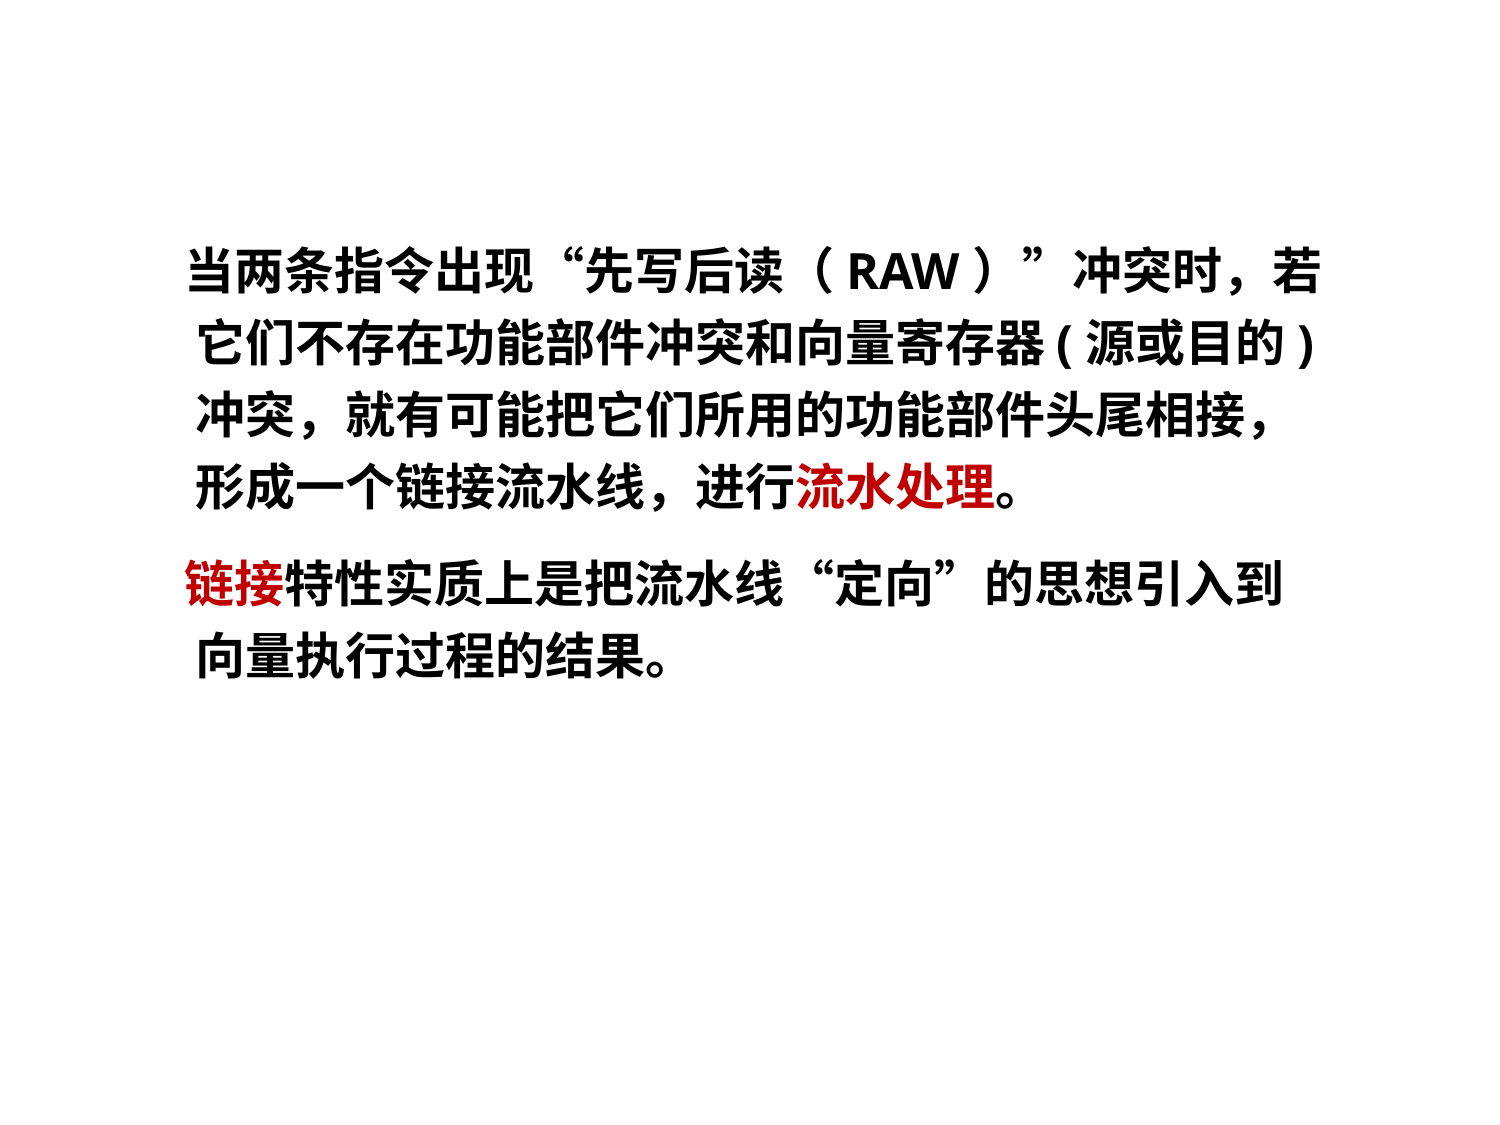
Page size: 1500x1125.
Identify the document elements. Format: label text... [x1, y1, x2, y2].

text_box 当两条指令出现“先写后读（RAW）”冲突时，若它们不存在功能部件冲突和向量寄存器(源或目的) 冲突，就有可能把它们所用的功能部件头尾相接，形成一个链接流水线，进行流水处理。 链接特性实质上是把流水线“定向”的思想引入到向量执行过程的结果。 [123, 220, 1341, 692]
